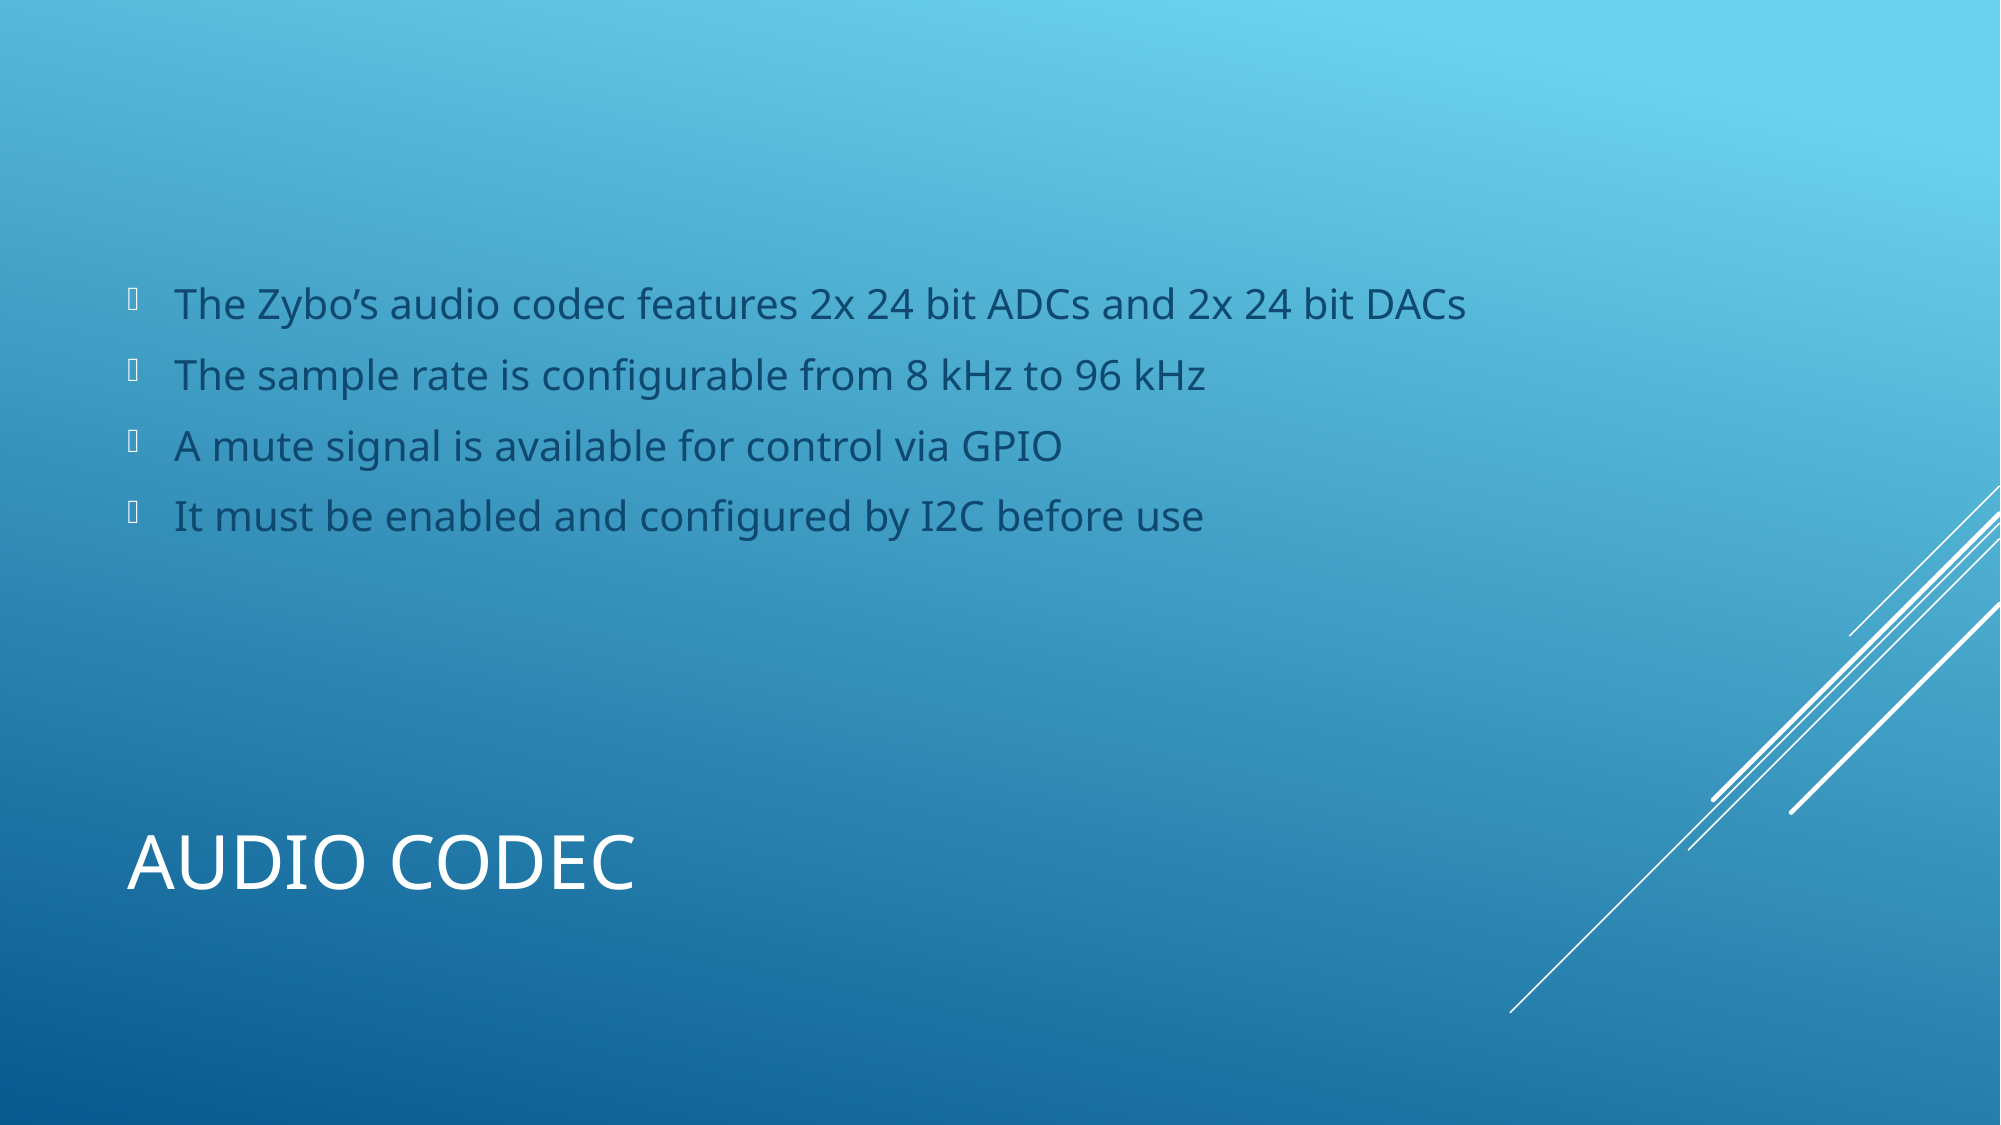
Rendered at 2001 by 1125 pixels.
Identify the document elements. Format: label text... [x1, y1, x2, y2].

list The Zybo’s audio codec features 2x 24 bit ADCs and 2x 24 bit DACs The sample rate is configurable from 8 kHz to 96 kHz A mute signal is available for control via GPIO It must be enabled and configured by I2C before use [112, 112, 1513, 706]
title Audio Codec [112, 736, 1513, 984]
